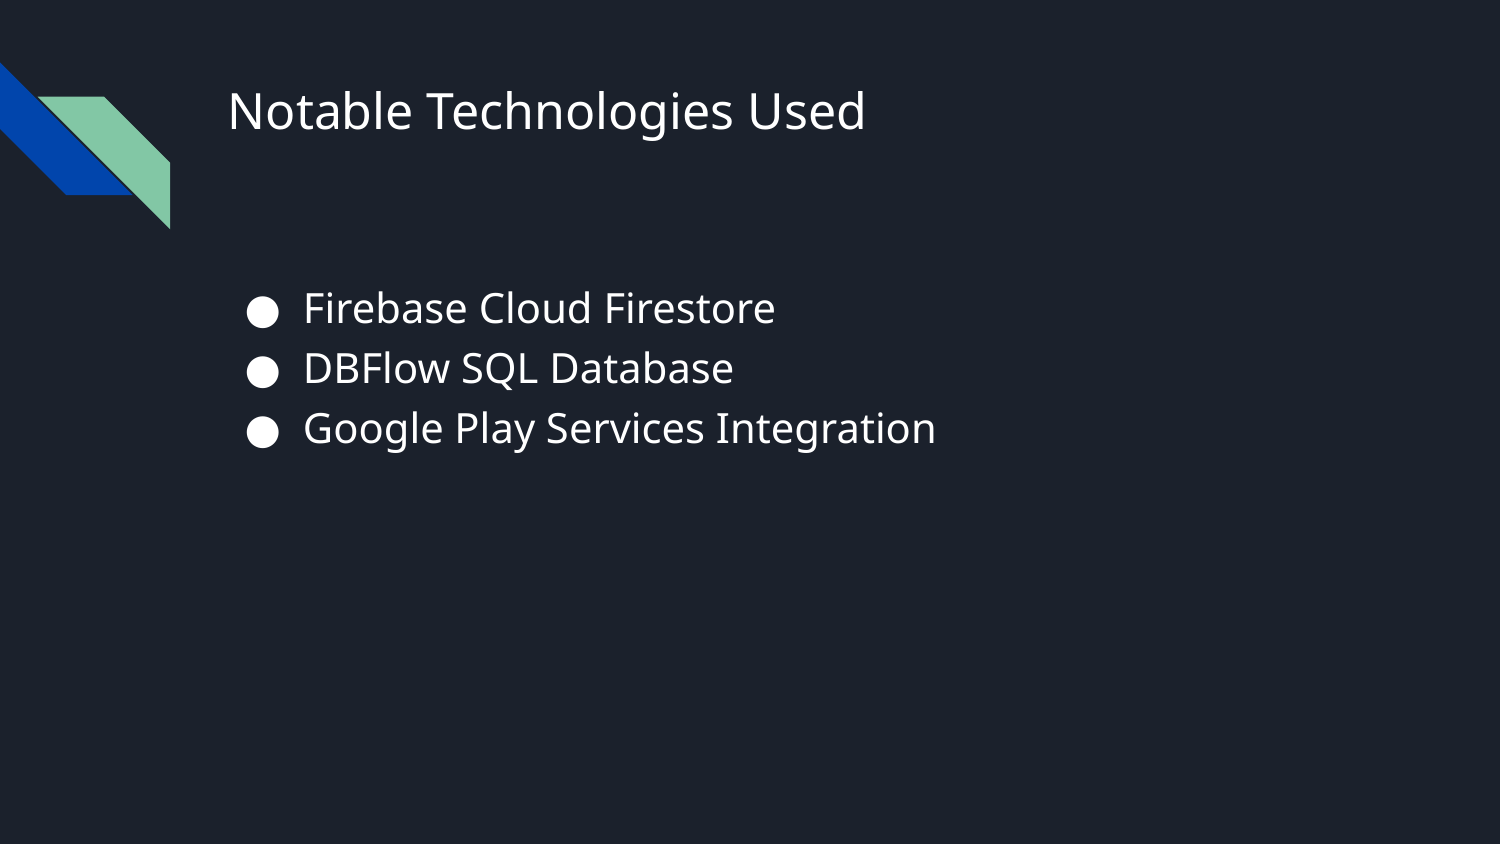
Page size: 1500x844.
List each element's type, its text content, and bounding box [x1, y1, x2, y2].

title Notable Technologies Used [212, 64, 1368, 215]
list Firebase Cloud Firestore DBFlow SQL Database Google Play Services Integration [212, 257, 1368, 735]
